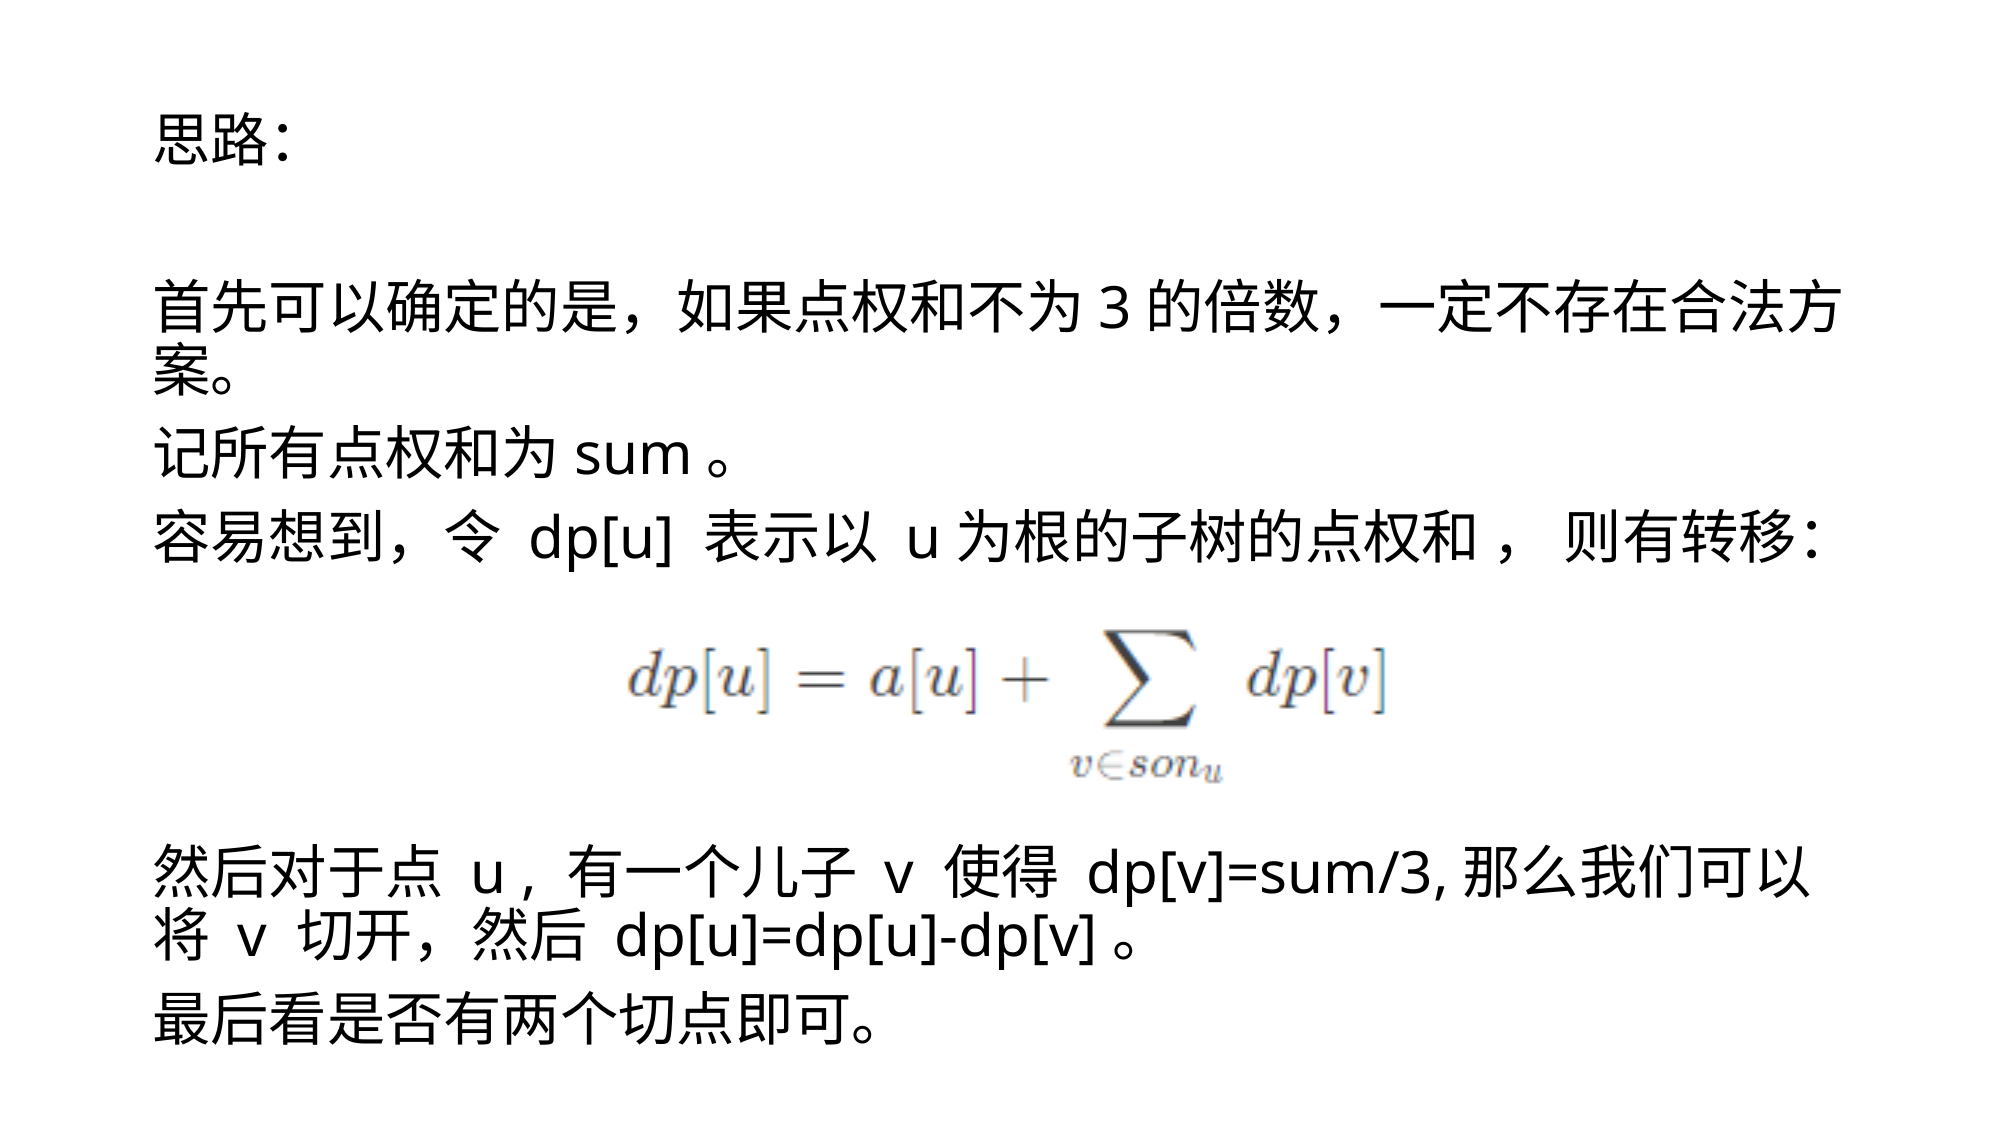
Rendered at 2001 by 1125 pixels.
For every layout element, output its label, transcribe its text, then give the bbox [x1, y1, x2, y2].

picture [546, 604, 1454, 817]
list 思路： 首先可以确定的是，如果点权和不为3的倍数，一定不存在合法方案。 记所有点权和为sum。 容易想到，令 dp[u] 表示以 u为根的子树的点权和 ， 则有转移： 然后对于点 u , 有一个儿子 v 使得 dp[v]=sum/3,那么我们可以将 v 切开，然后 dp[u]=dp[u]-dp[v]。 最后看是否有两个切点即可。 [137, 103, 1863, 1097]
